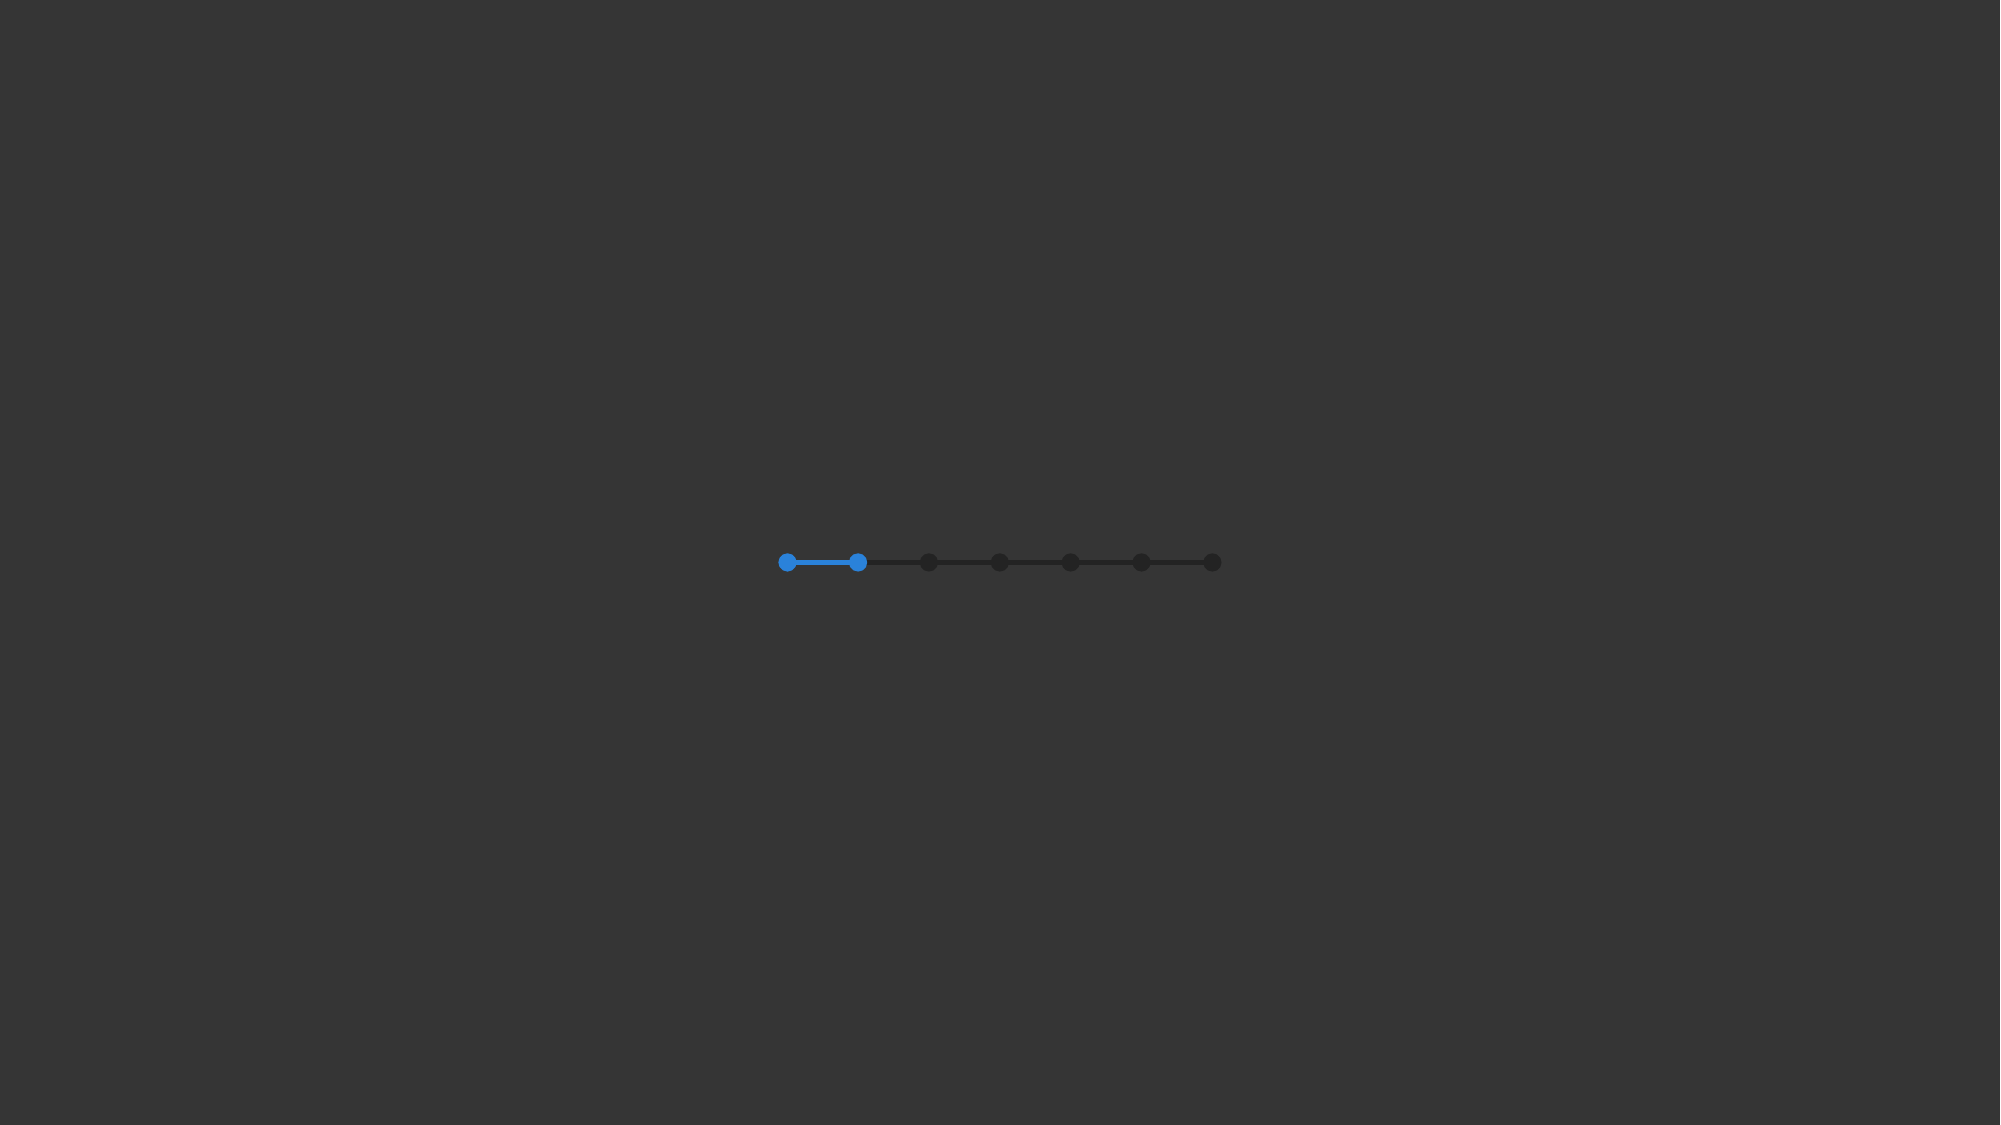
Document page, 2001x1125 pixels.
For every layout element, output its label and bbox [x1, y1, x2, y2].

text_box [781, 556, 1219, 569]
